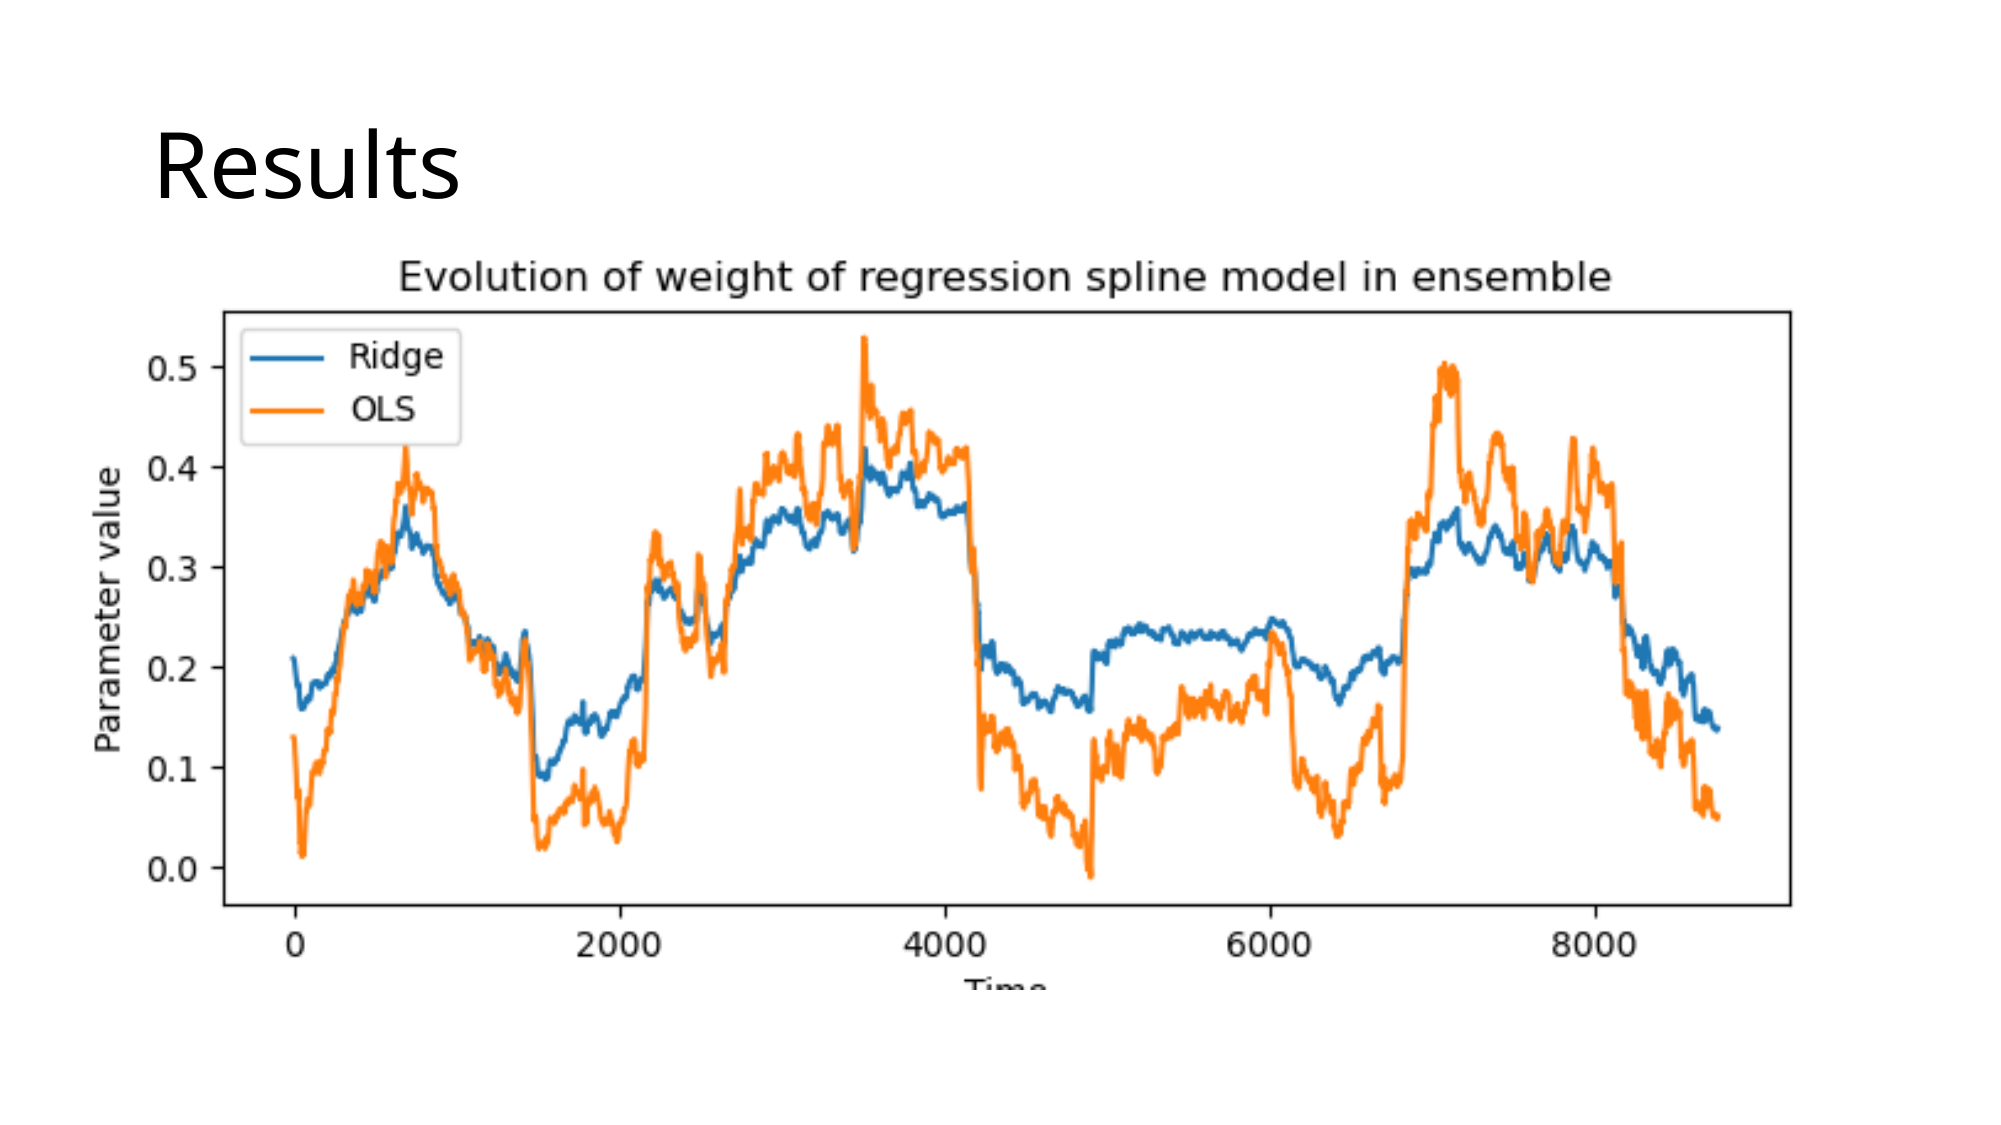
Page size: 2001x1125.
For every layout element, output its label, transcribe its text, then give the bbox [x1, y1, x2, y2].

picture [56, 219, 1819, 990]
title Results [137, 59, 1863, 278]
